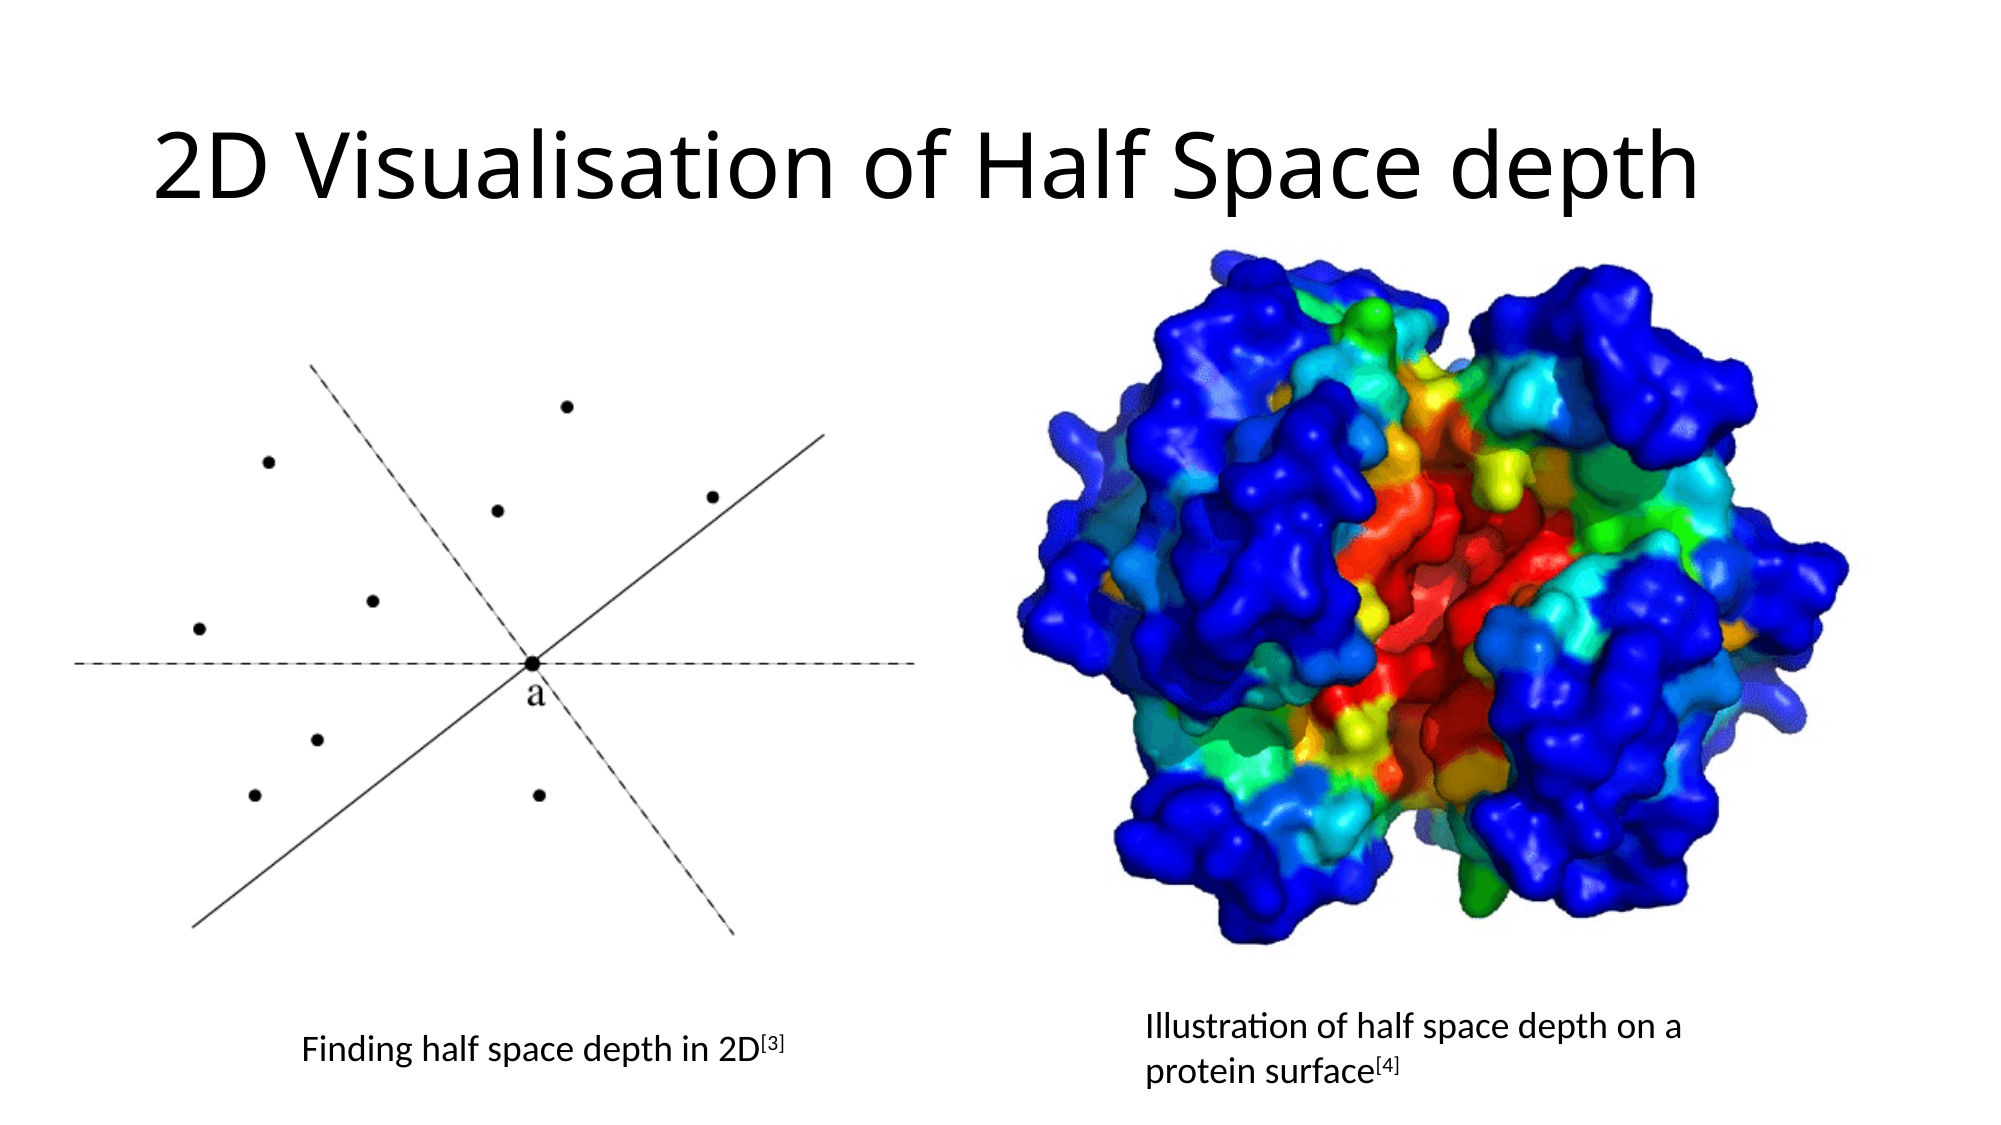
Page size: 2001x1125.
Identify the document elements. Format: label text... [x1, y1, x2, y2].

picture [985, 217, 1884, 978]
text_box Finding half space depth in 2D[3] [286, 1016, 1131, 1077]
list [73, 363, 918, 939]
title 2D Visualisation of Half Space depth [137, 59, 1863, 278]
text_box Illustration of half space depth on a protein surface[4] [1130, 993, 1810, 1099]
